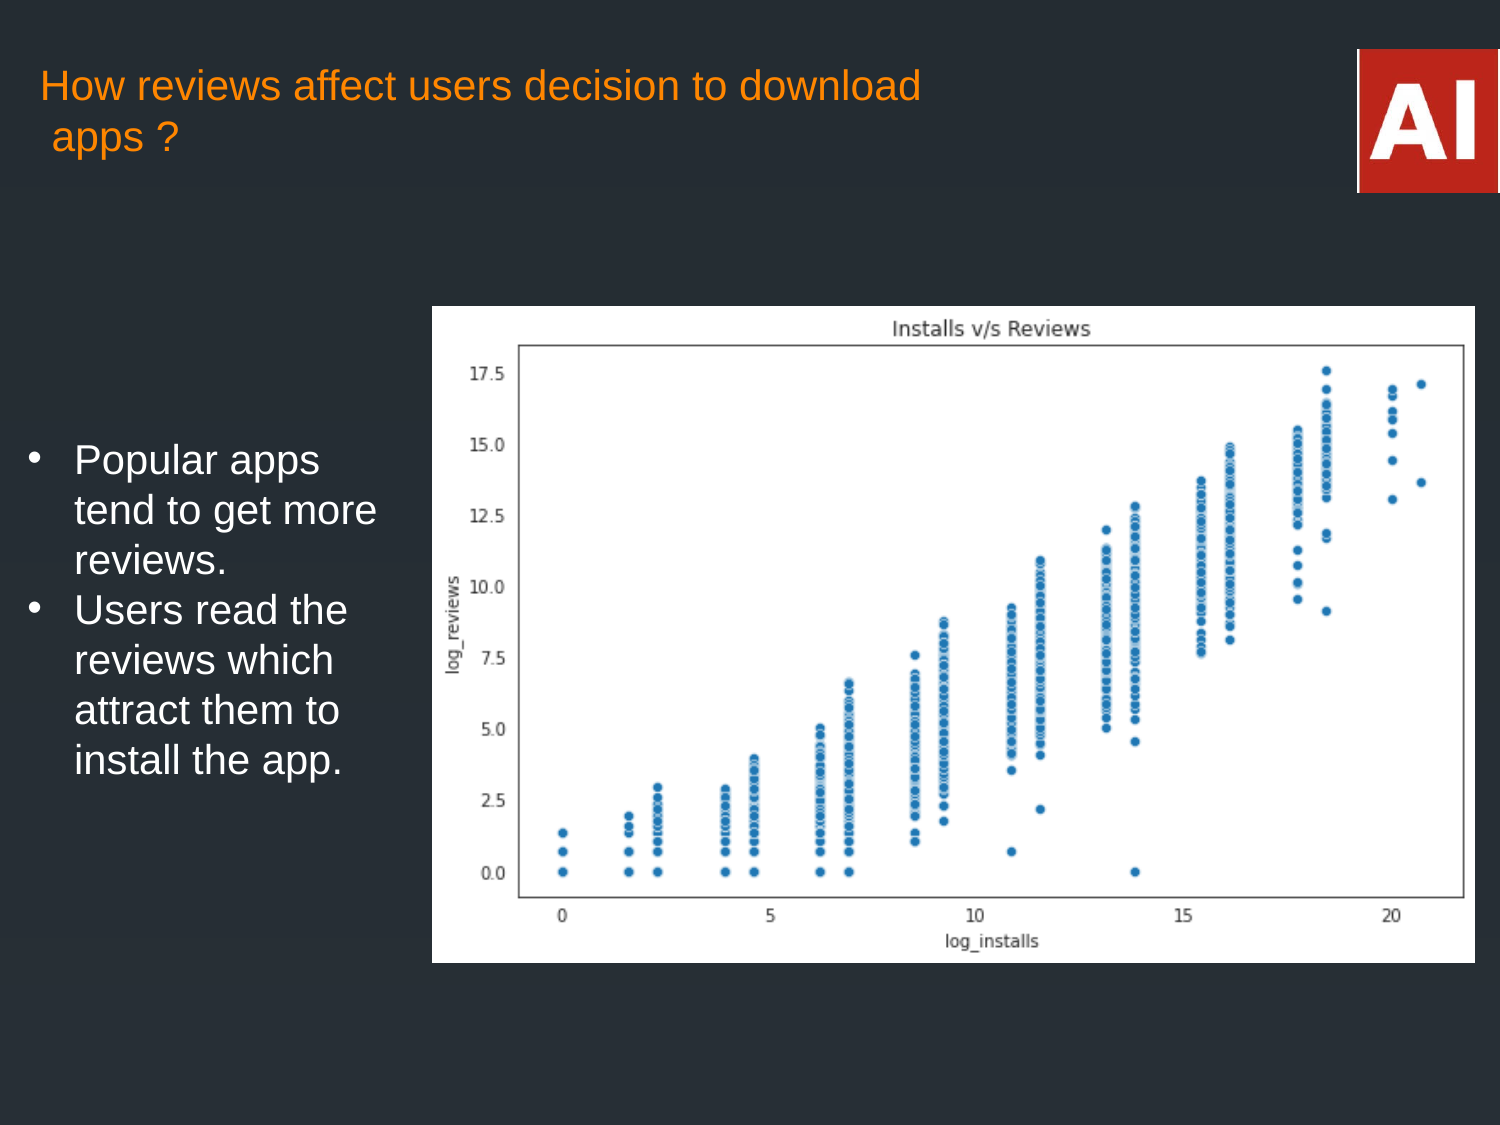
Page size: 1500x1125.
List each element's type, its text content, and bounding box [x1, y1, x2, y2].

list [1356, 49, 1500, 193]
picture [432, 305, 1476, 963]
text_box Popular apps tend to get more reviews. Users read the reviews which attract them to install the app. [12, 425, 413, 790]
title How reviews affect users decision to download apps ? [24, 50, 1300, 168]
